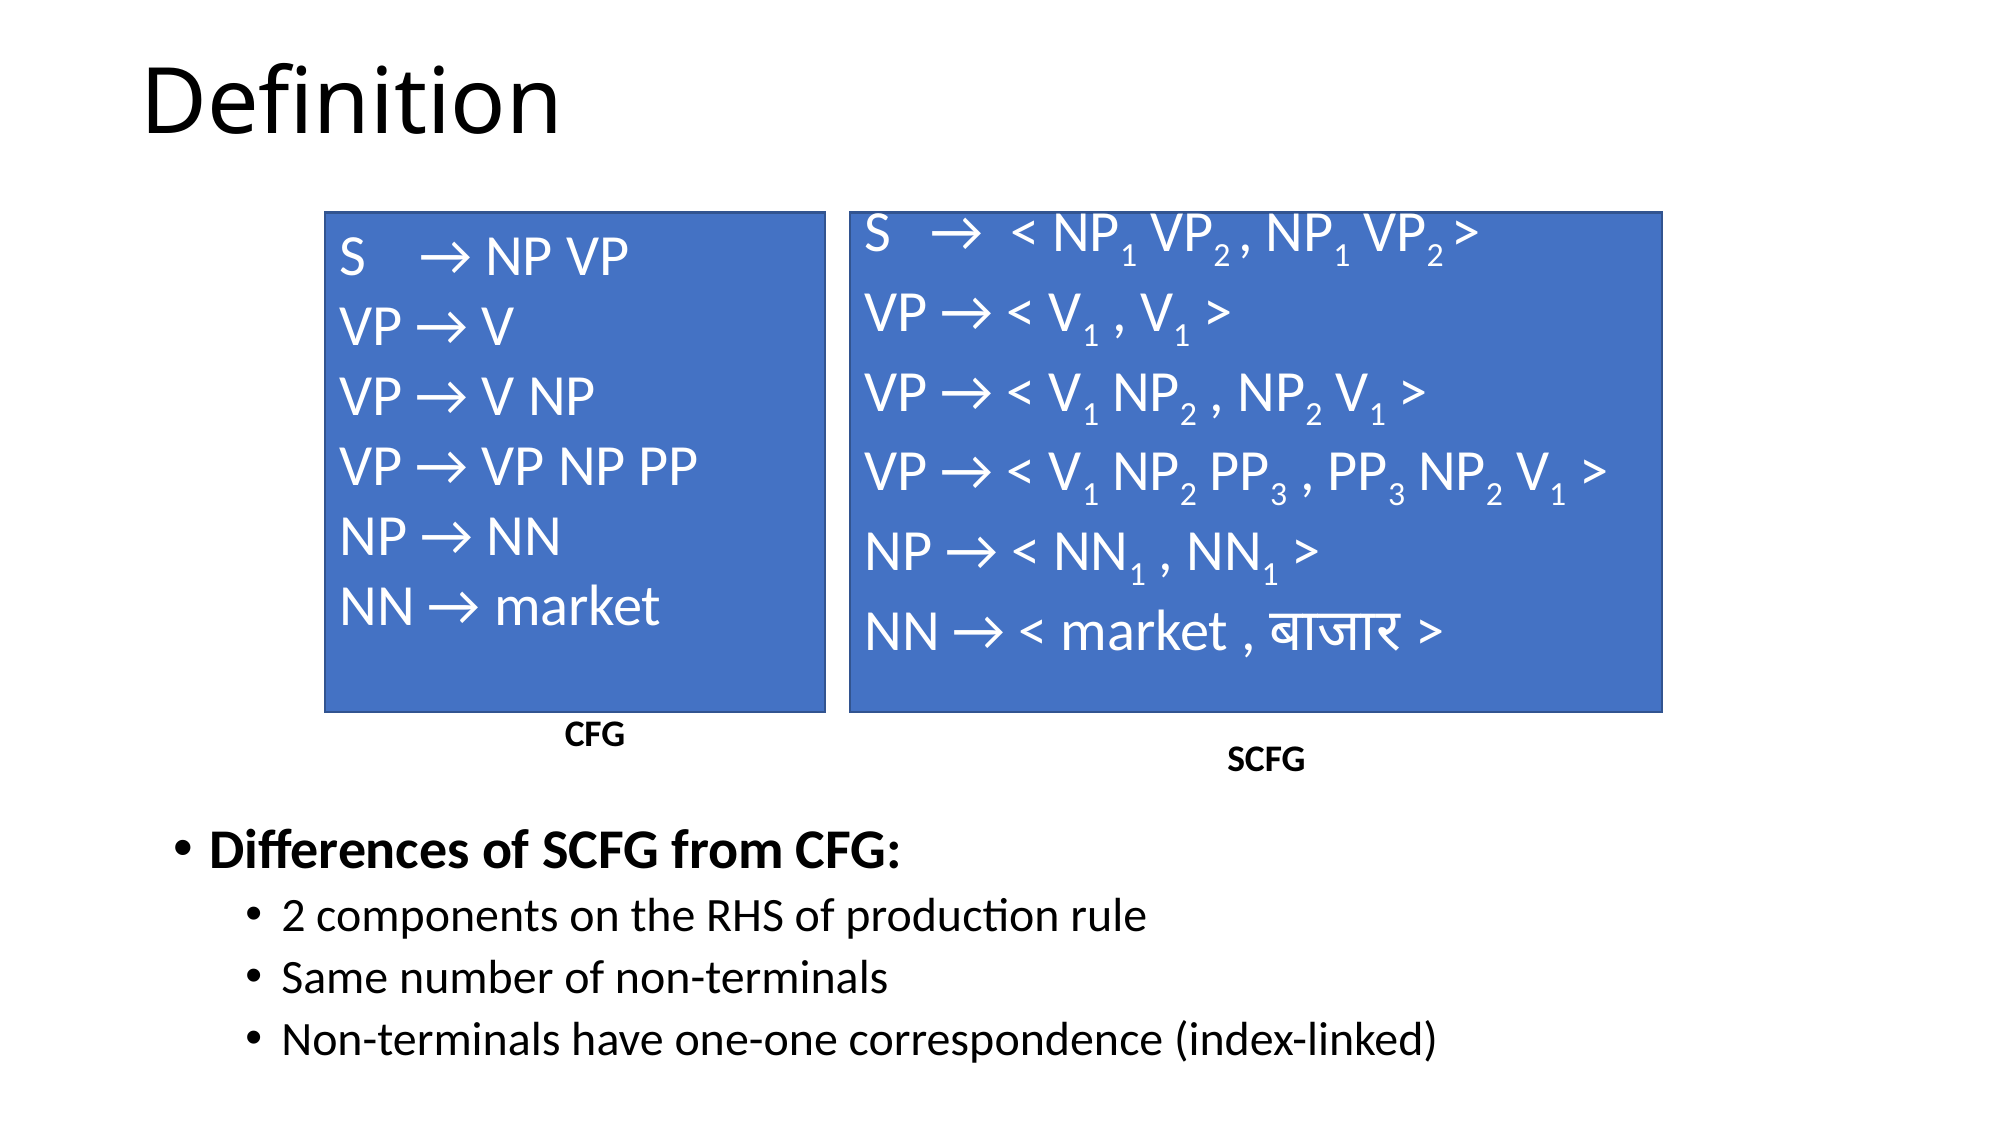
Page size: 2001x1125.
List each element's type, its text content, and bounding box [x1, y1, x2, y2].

text_box S → < NP1 VP2 , NP1 VP2 > VP → < V1 , V1 > VP → < V1 NP2 , NP2 V1 > VP → < V1 NP2 PP3 , PP3 NP2 V1 > NP → < NN1 , NN1 > NN → < market , बाजार > [849, 211, 1663, 713]
text_box CFG [549, 701, 675, 762]
title Definition [125, 0, 1850, 213]
text_box S → NP VP VP → V VP → V NP VP → VP NP PP NP → NN NN → market [324, 211, 826, 713]
text_box SCFG [1212, 726, 1338, 787]
list Differences of SCFG from CFG: 2 components on the RHS of production rule Same number of non-terminals Non-terminals have one-one correspondence (index-linked) [158, 812, 1789, 1075]
